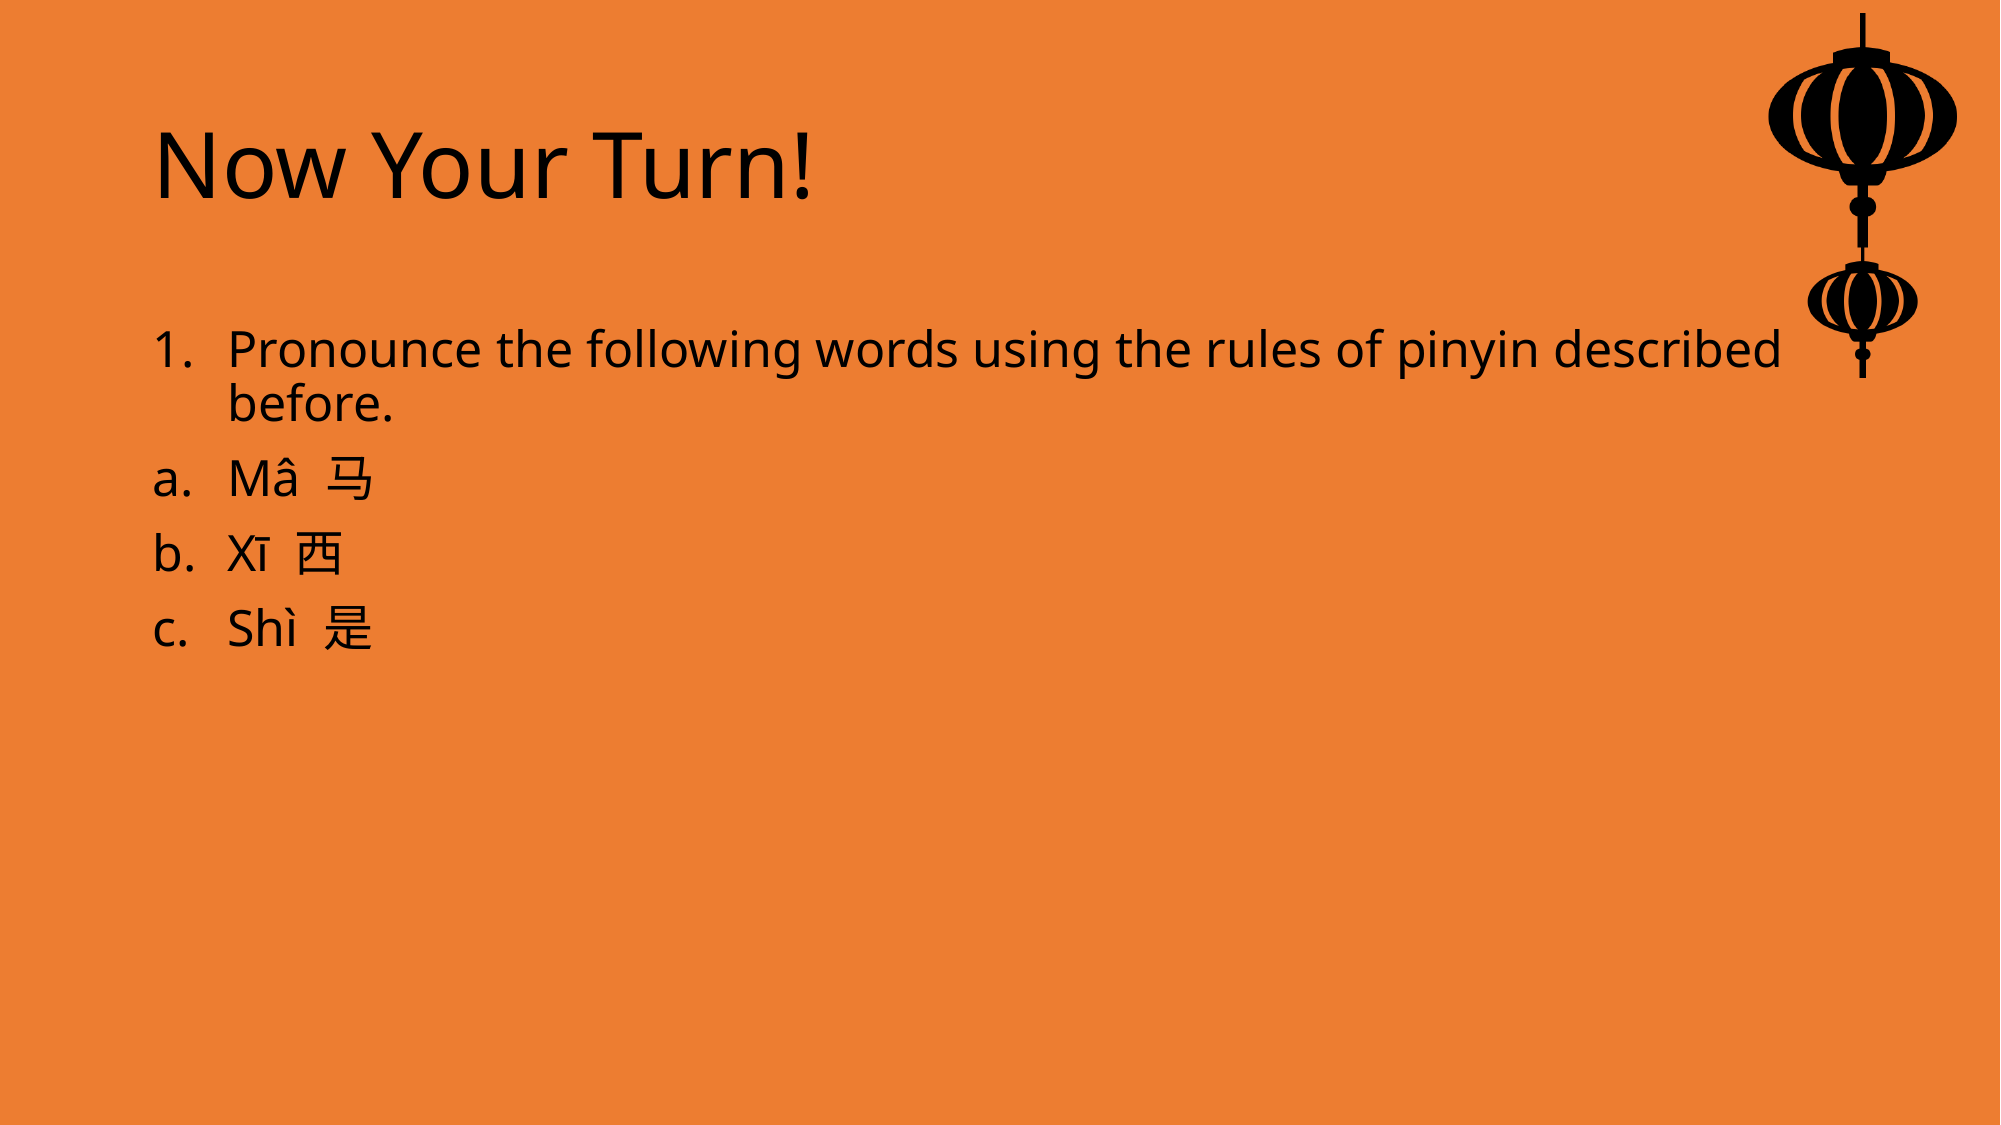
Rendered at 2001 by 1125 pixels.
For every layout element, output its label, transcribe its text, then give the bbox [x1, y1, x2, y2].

title Now Your Turn! [137, 59, 1787, 278]
list Pronounce the following words using the rules of pinyin described before. Mâ 马 Xī 西 Shì 是 [137, 317, 1863, 1081]
picture [1733, 0, 1992, 384]
